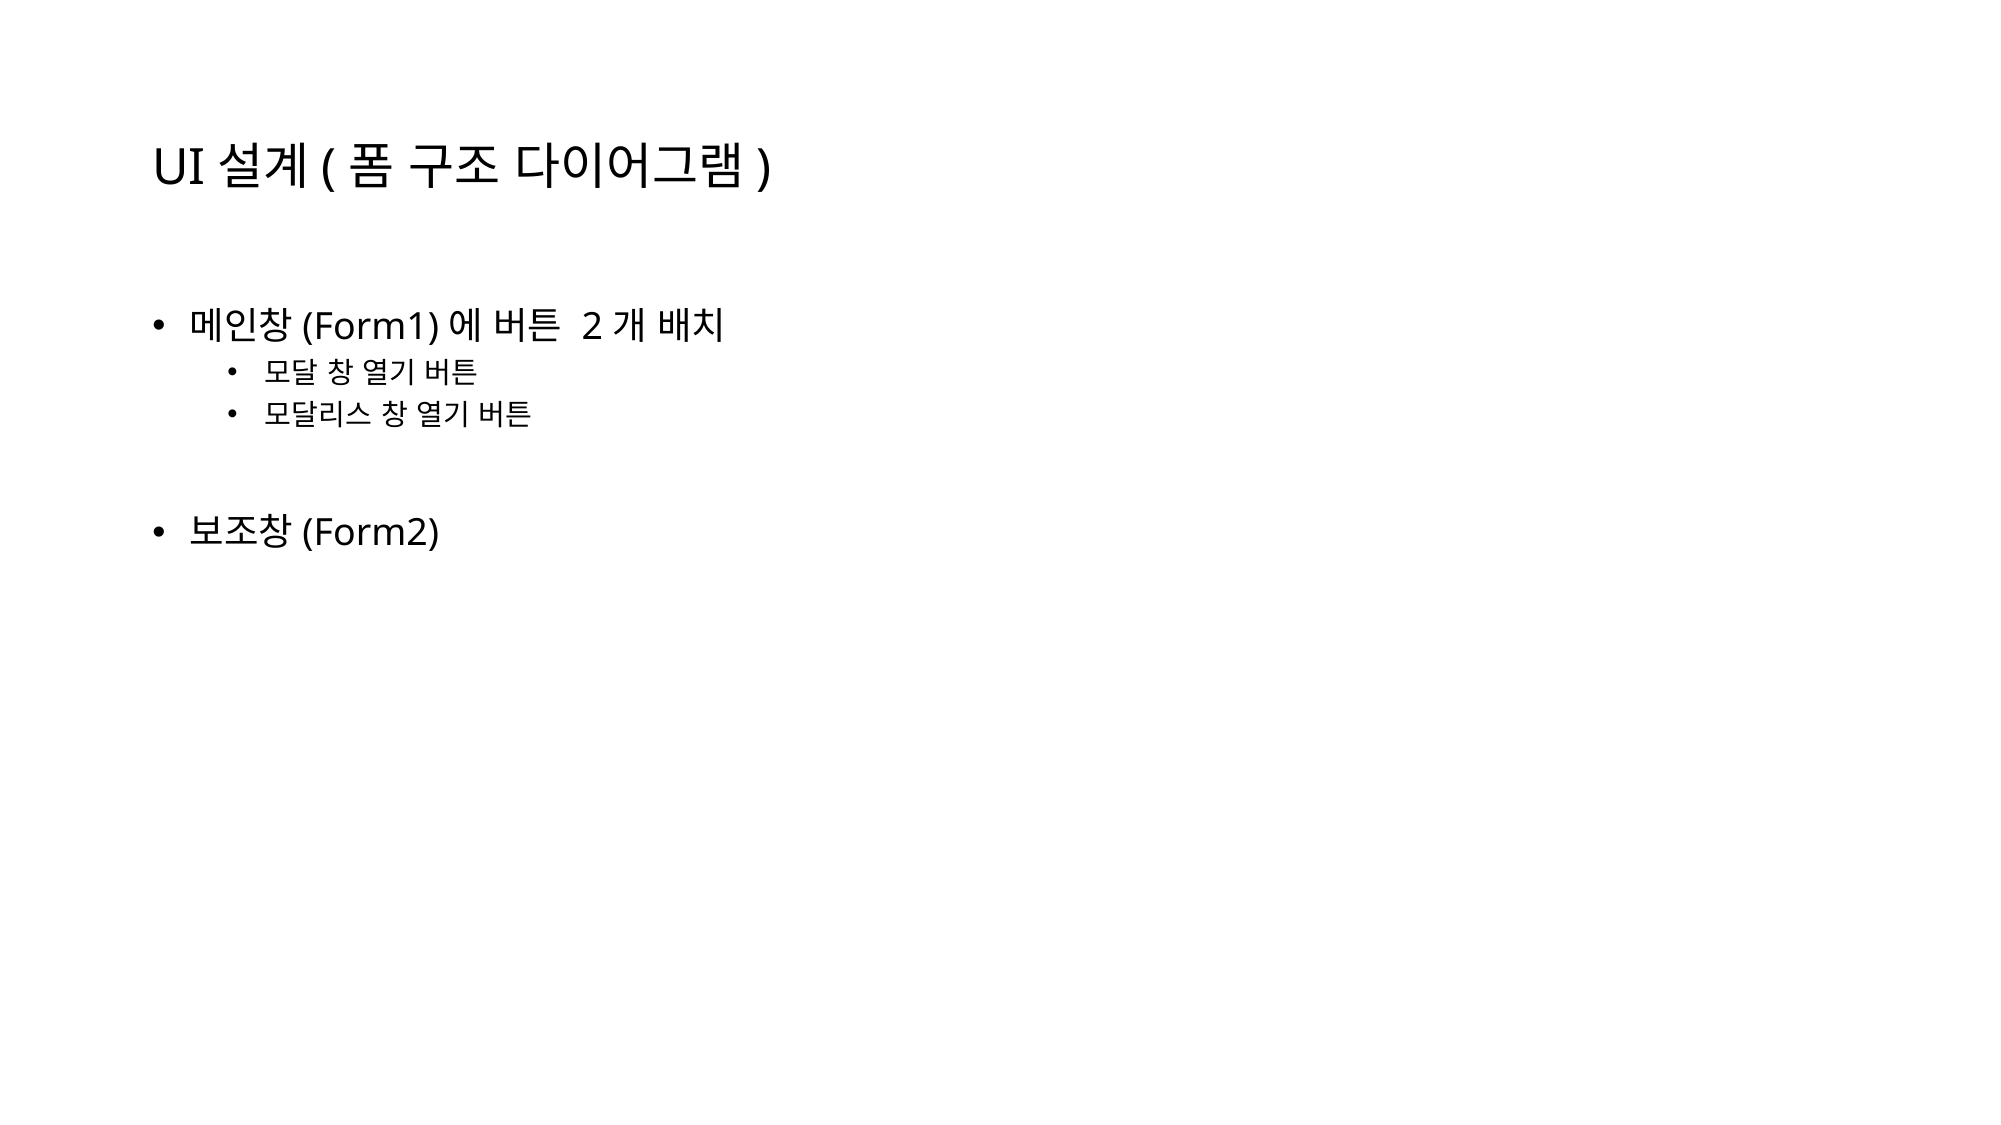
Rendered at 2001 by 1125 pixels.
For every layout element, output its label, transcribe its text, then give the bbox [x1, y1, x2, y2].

list 메인창(Form1)에 버튼 2개 배치 모달 창 열기 버튼 모달리스 창 열기 버튼 보조창(Form2) [137, 299, 1863, 1014]
title UI설계(폼 구조 다이어그램) [137, 59, 1863, 278]
